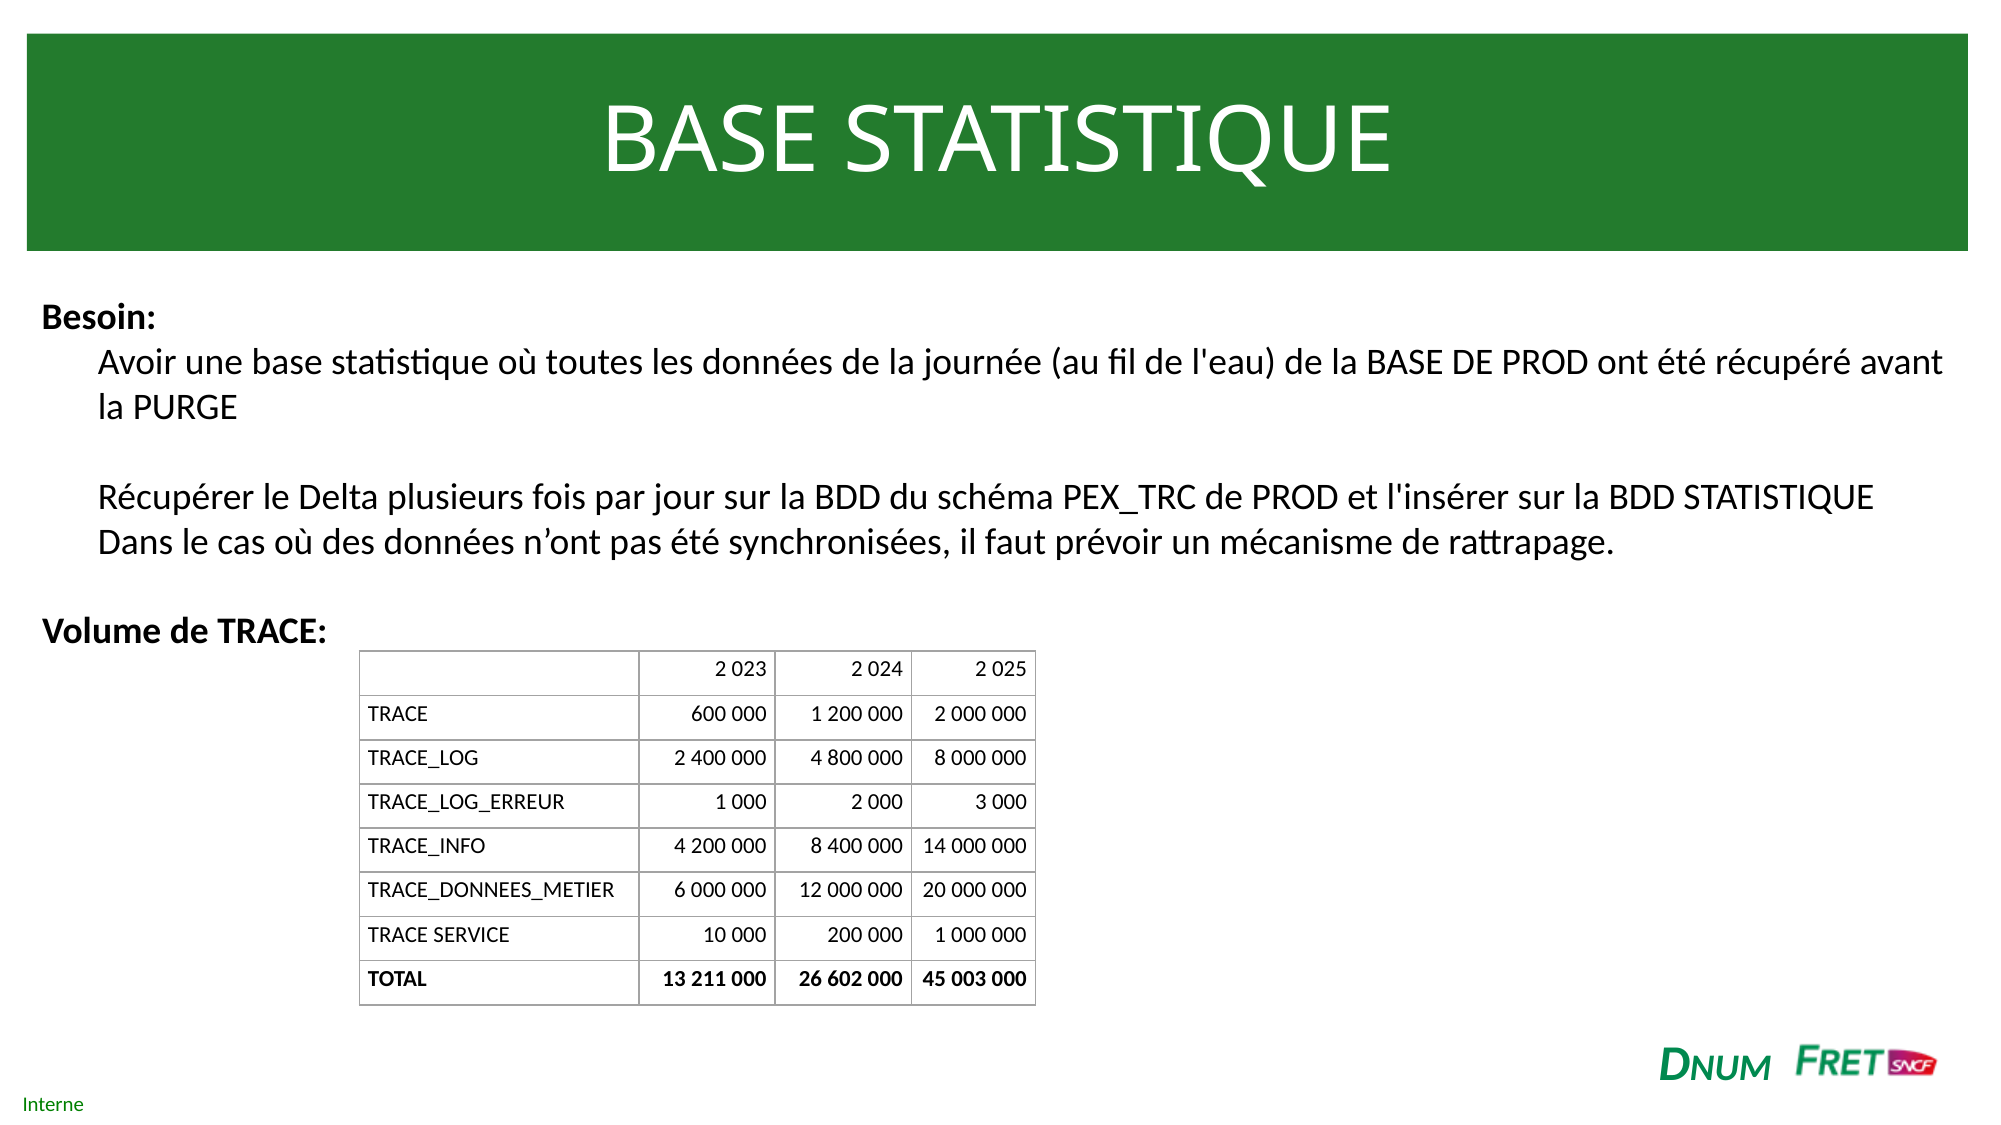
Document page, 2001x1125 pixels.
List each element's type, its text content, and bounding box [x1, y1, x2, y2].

table_cell TRACE [360, 696, 638, 739]
table_cell 2 000 000 [912, 696, 1035, 739]
title BASE STATISTIQUE [26, 33, 1968, 251]
table_cell 10 000 [640, 917, 774, 960]
table_cell 45 003 000 [912, 961, 1035, 1004]
table_cell 13 211 000 [640, 961, 774, 1004]
table_cell 3 000 [912, 785, 1035, 827]
table_cell 2 400 000 [640, 741, 774, 783]
table_cell 4 200 000 [640, 829, 774, 871]
table_cell 6 000 000 [640, 873, 774, 916]
table_cell 8 000 000 [912, 741, 1035, 783]
table_header 2 024 [776, 652, 911, 695]
table_cell 4 800 000 [776, 741, 911, 783]
table_cell 8 400 000 [776, 829, 911, 871]
table_cell TRACE_LOG_ERREUR [360, 785, 638, 827]
table_cell 12 000 000 [776, 873, 911, 916]
table_cell TRACE_DONNEES_METIER [360, 873, 638, 916]
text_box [1643, 1022, 1954, 1099]
table_cell TRACE_INFO [360, 829, 638, 871]
text_box Besoin: Avoir une base statistique où toutes les données de la journée (au fil de l'eau) de la BASE DE PROD ont été récupéré avant la PURGE Récupérer le Delta plusieurs fois par jour sur la BDD du schéma PEX_TRC de PROD et l'insérer sur la BDD STATISTIQUE Dans le cas où des données n’ont pas été synchronisées, il faut prévoir un mécanisme de rattrapage. [26, 284, 1968, 570]
table_cell TRACE SERVICE [360, 917, 638, 960]
table_cell 1 000 [640, 785, 774, 827]
table_cell 600 000 [640, 696, 774, 739]
table_cell 14 000 000 [912, 829, 1035, 871]
table_cell 1 200 000 [776, 696, 911, 739]
table_cell 20 000 000 [912, 873, 1035, 916]
table_cell 200 000 [776, 917, 911, 960]
table_cell 26 602 000 [776, 961, 911, 1004]
table_header 2 023 [640, 652, 774, 695]
table_header 2 025 [912, 652, 1035, 695]
table_cell TOTAL [360, 961, 638, 1004]
table_cell 1 000 000 [912, 917, 1035, 960]
text_box Volume de TRACE: [26, 598, 360, 704]
table_cell TRACE_LOG [360, 741, 638, 783]
table_cell 2 000 [776, 785, 911, 827]
table_header [360, 652, 638, 695]
